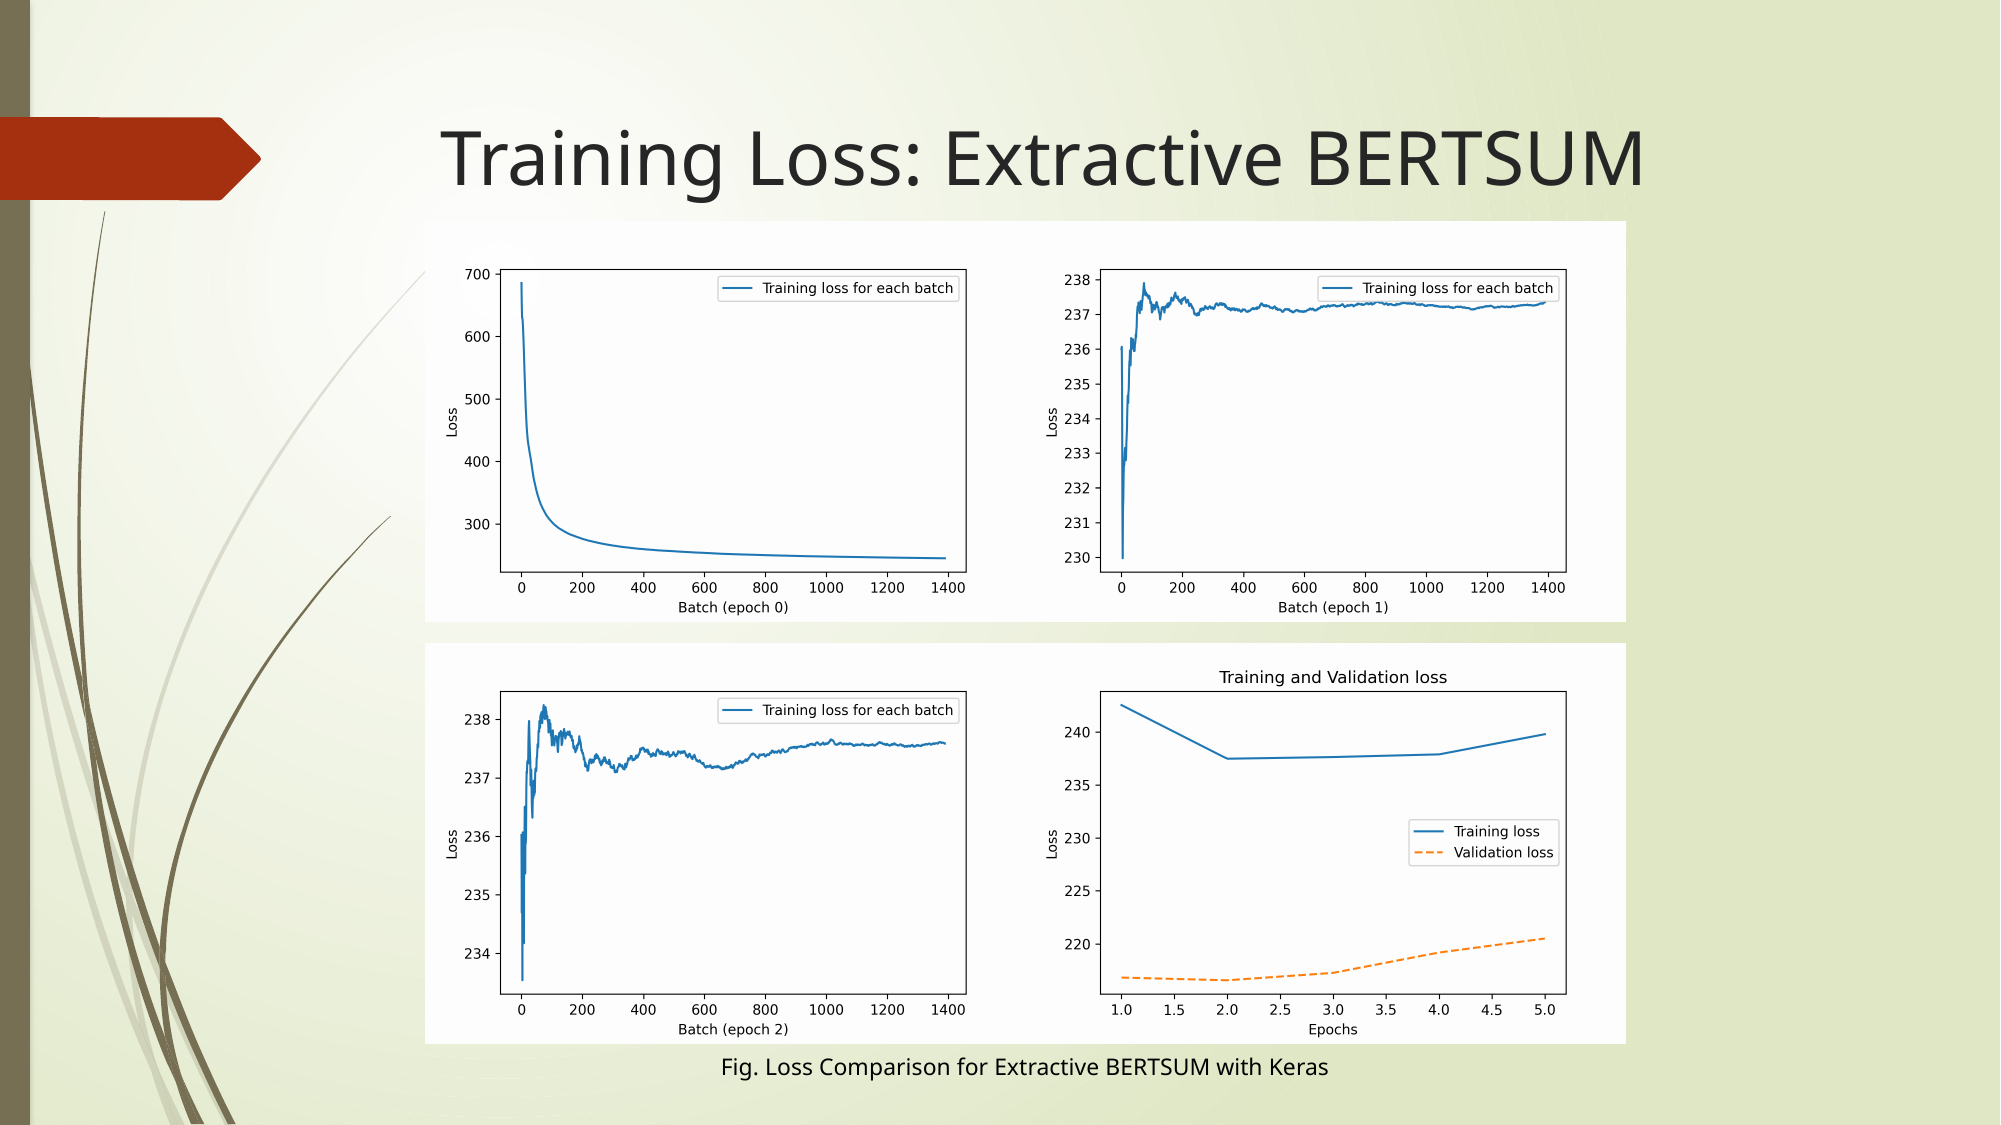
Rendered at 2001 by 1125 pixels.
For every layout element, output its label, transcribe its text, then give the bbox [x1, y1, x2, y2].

picture [1025, 221, 1626, 623]
picture [425, 643, 1626, 1044]
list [425, 221, 1025, 623]
text_box Fig. Loss Comparison for Extractive BERTSUM with Keras [706, 1052, 1345, 1088]
title Training Loss: Extractive BERTSUM [425, 102, 1888, 313]
